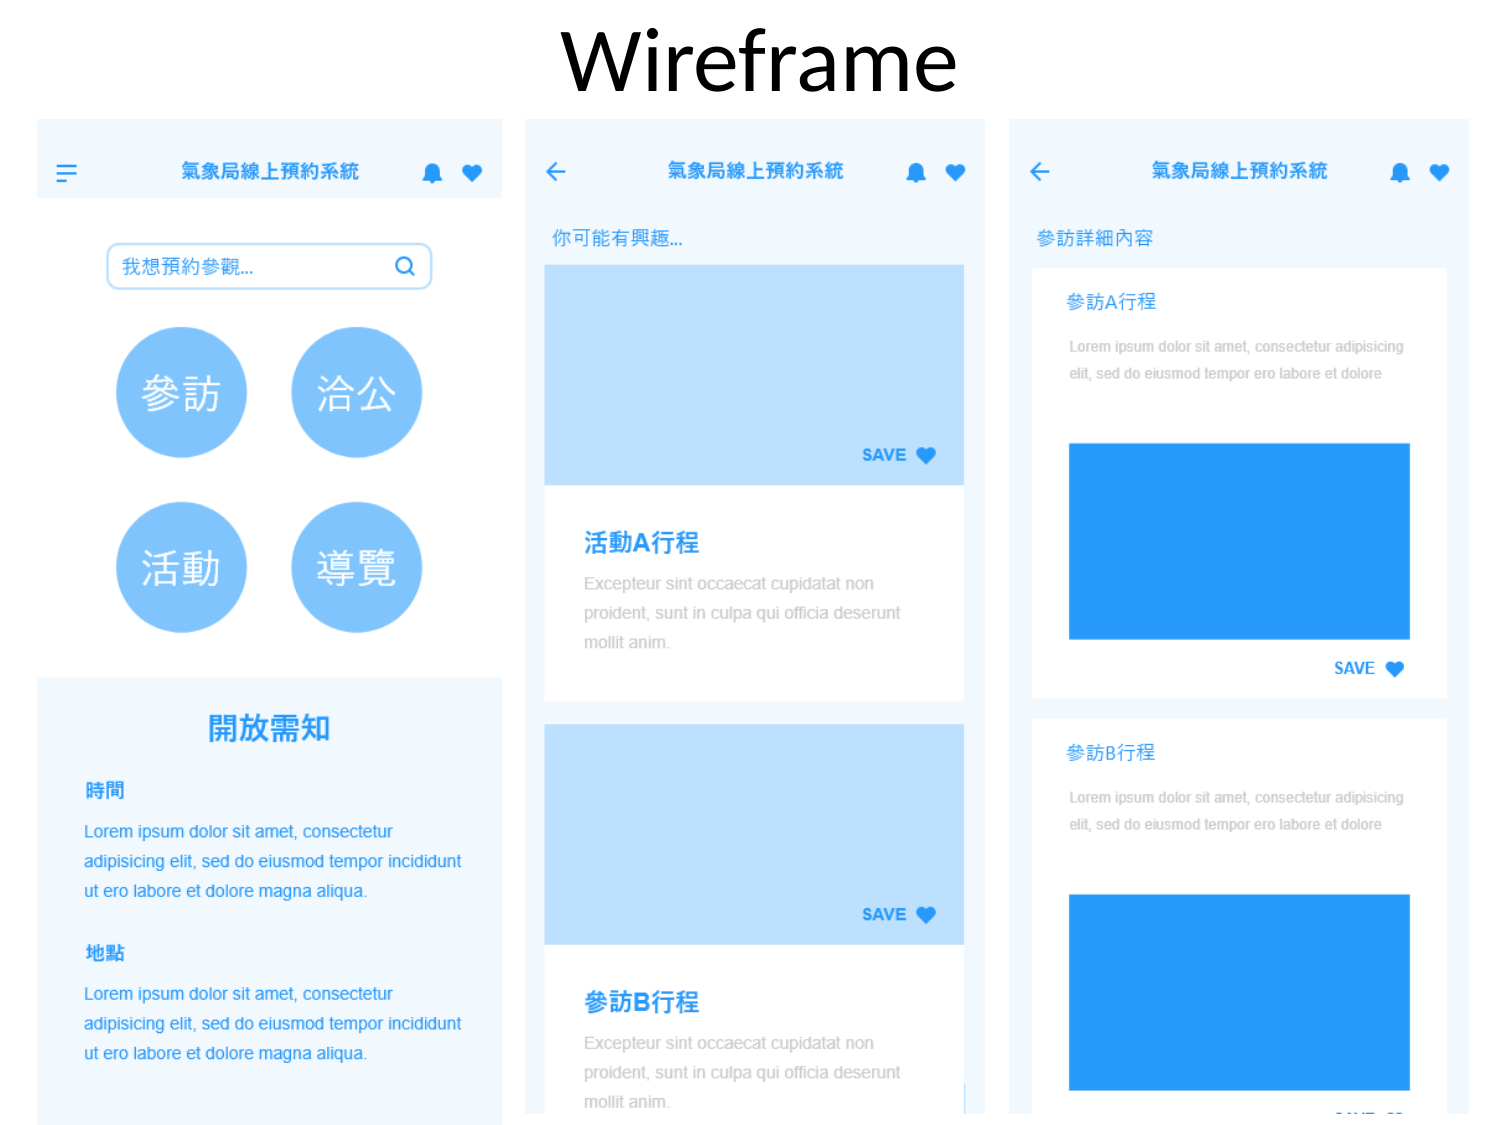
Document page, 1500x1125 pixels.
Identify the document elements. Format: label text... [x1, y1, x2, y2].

title Wireframe [75, 0, 1425, 149]
picture [1009, 119, 1470, 1114]
picture [525, 119, 985, 1114]
picture [37, 119, 503, 1125]
